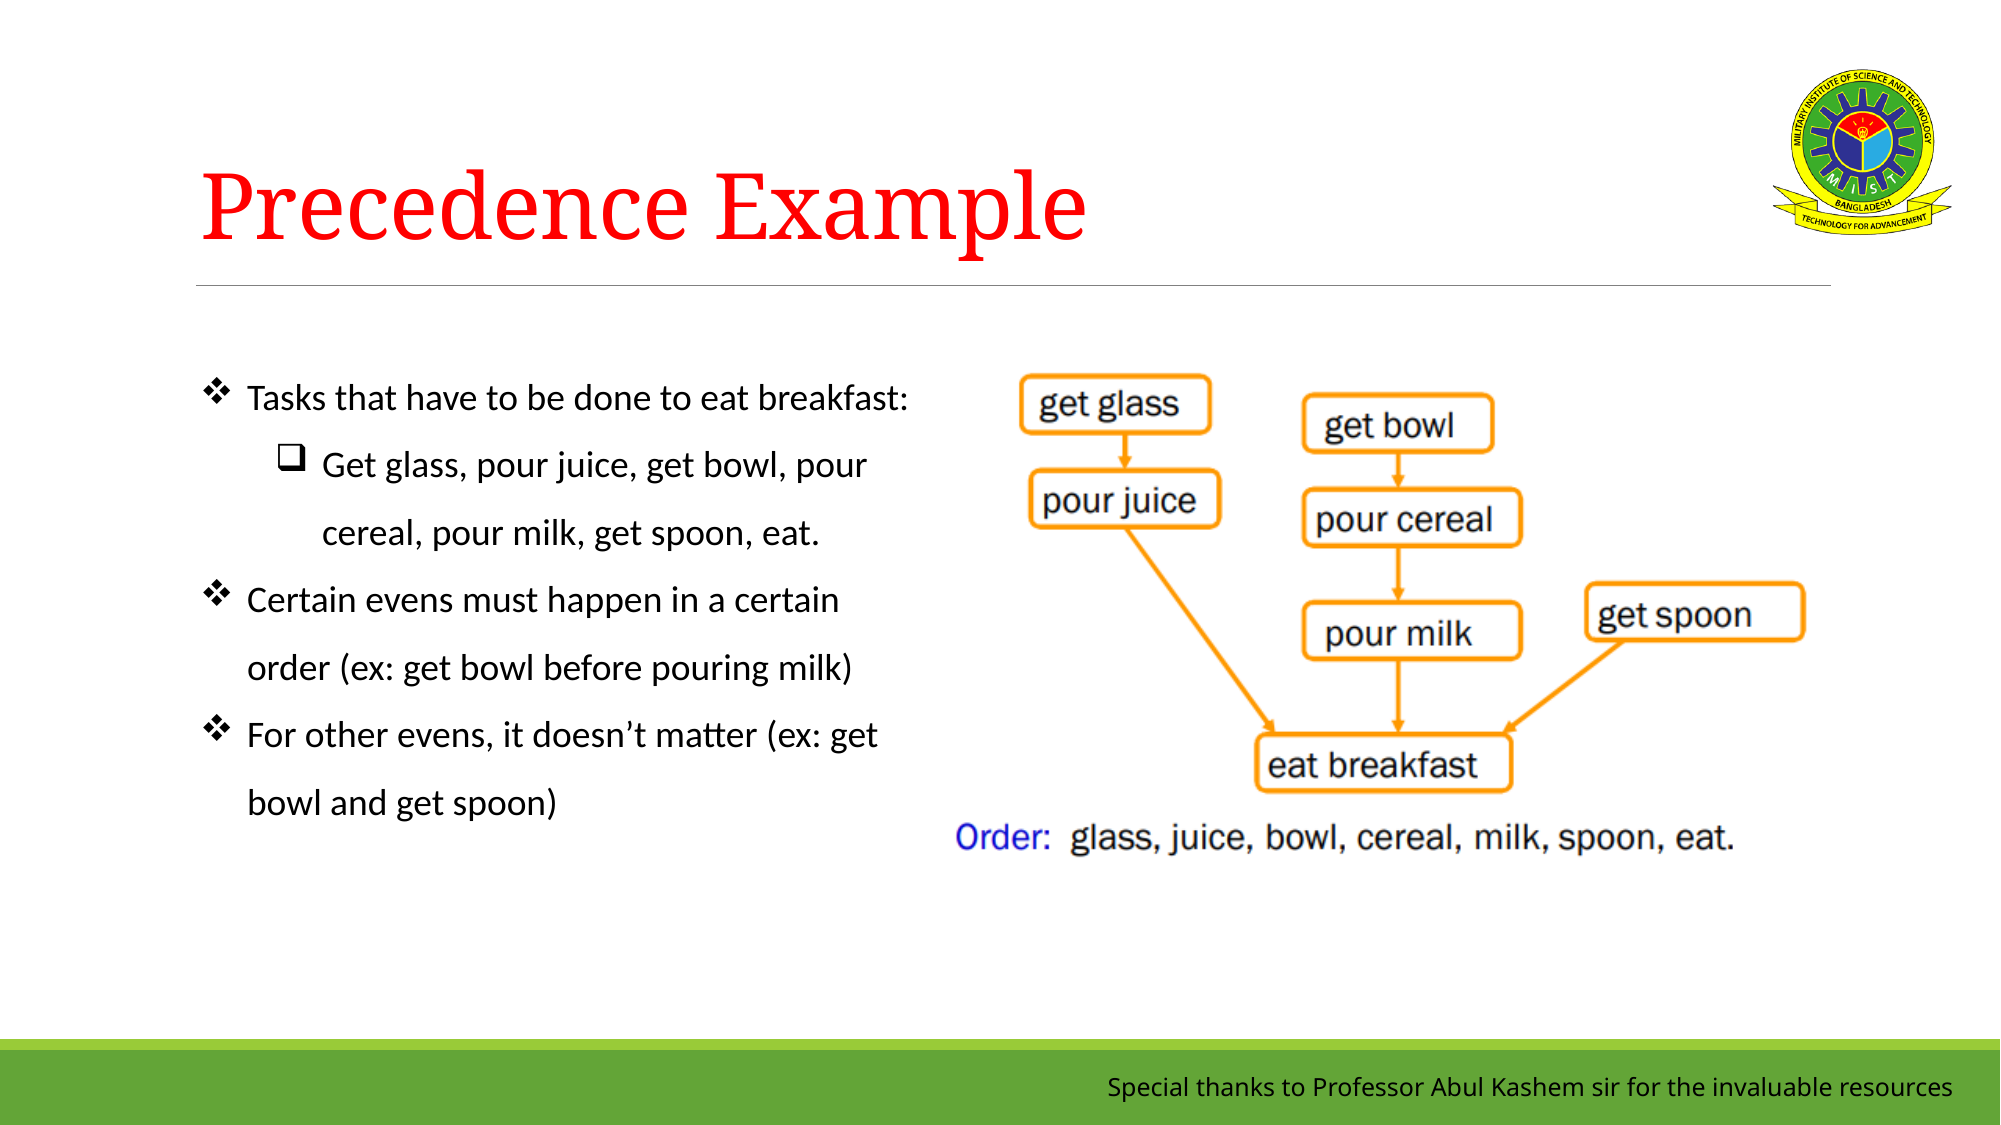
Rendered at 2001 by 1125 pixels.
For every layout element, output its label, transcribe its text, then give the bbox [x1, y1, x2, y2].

text_box Tasks that have to be done to eat breakfast: Get glass, pour juice, get bowl, pour cereal, pour milk, get spoon, eat. Certain evens must happen in a certain order (ex: get bowl before pouring milk) For other evens, it doesn’t matter (ex: get bowl and get spoon) [185, 342, 935, 831]
picture [935, 342, 1831, 877]
text_box Special thanks to Professor Abul Kashem sir for the invaluable resources [1092, 1064, 1970, 1109]
picture [1906, 66, 1953, 238]
title Precedence Example [185, 27, 1906, 266]
